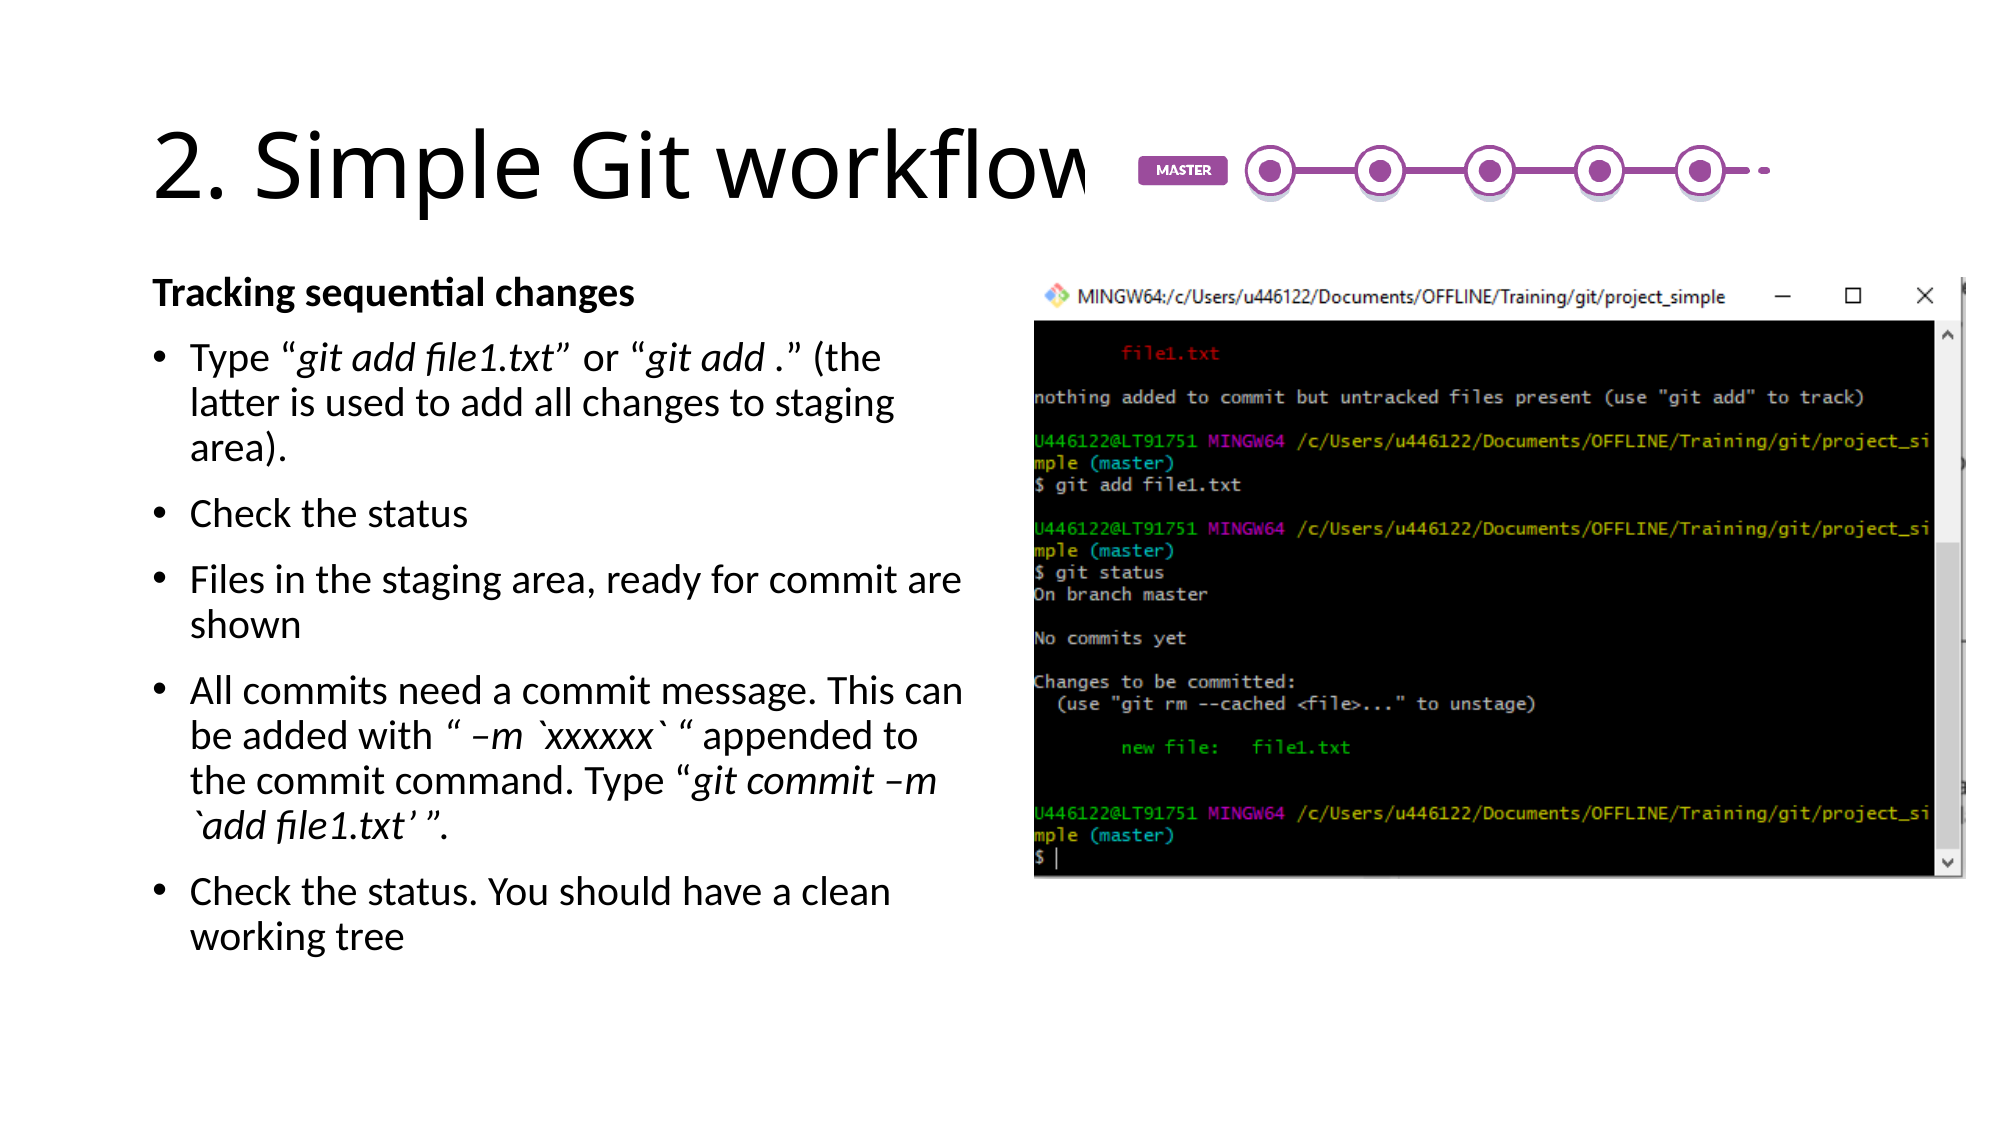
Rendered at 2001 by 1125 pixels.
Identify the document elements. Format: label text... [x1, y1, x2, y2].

list Tracking sequential changes Type “git add file1.txt” or “git add .” (the latter is used to add all changes to staging area). Check the status Files in the staging area, ready for commit are shown All commits need a commit message. This can be added with “ –m `xxxxxx` “ appended to the commit command. Type “git commit –m `add file1.txt’ ”. Check the status. You should have a clean working tree [137, 262, 991, 1014]
picture [1084, 114, 1818, 223]
picture [1034, 277, 1966, 879]
title 2. Simple Git workflow [137, 59, 1863, 278]
